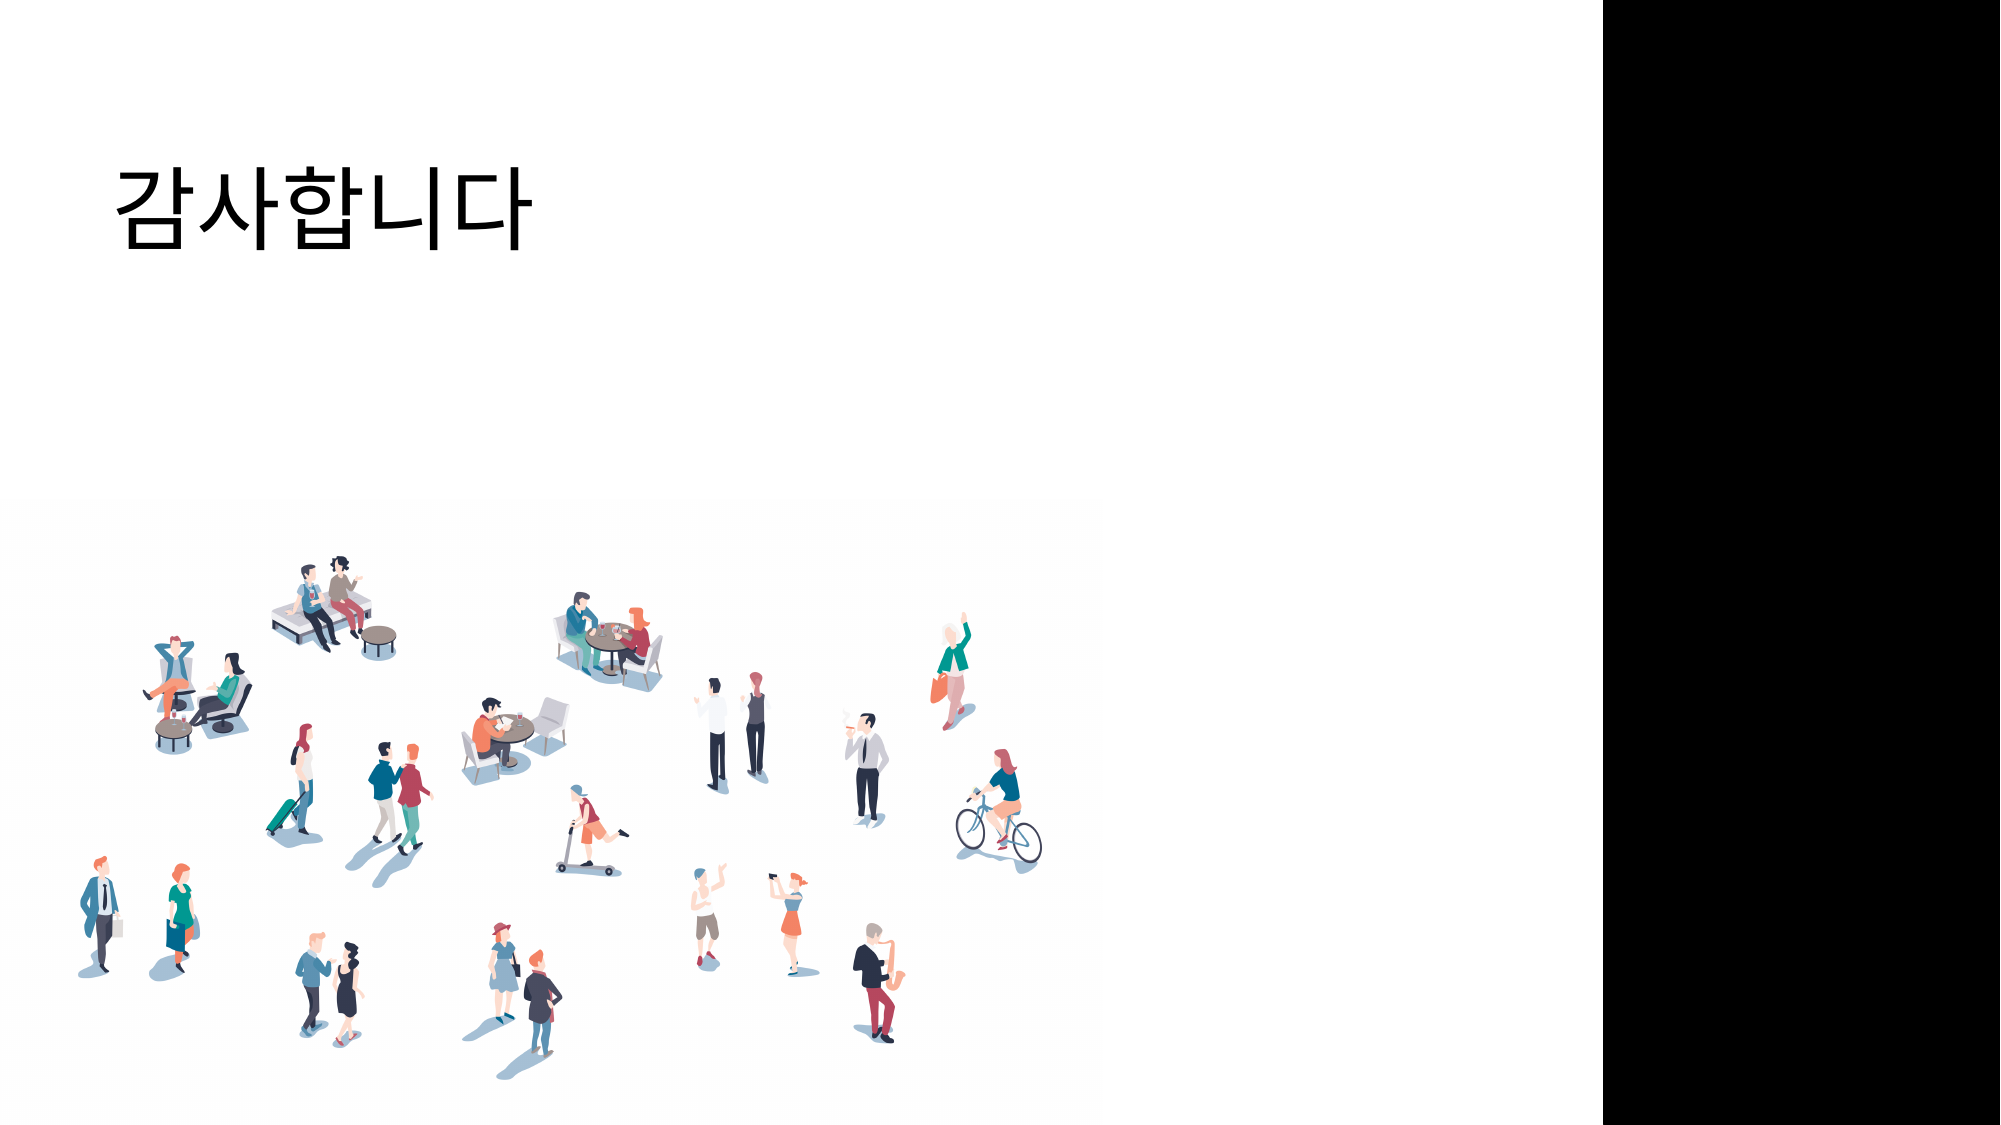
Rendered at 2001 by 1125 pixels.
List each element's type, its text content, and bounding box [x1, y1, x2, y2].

picture [0, 499, 1103, 1125]
text_box 감사합니다 [97, 144, 550, 269]
text_box [1603, 0, 2000, 1125]
